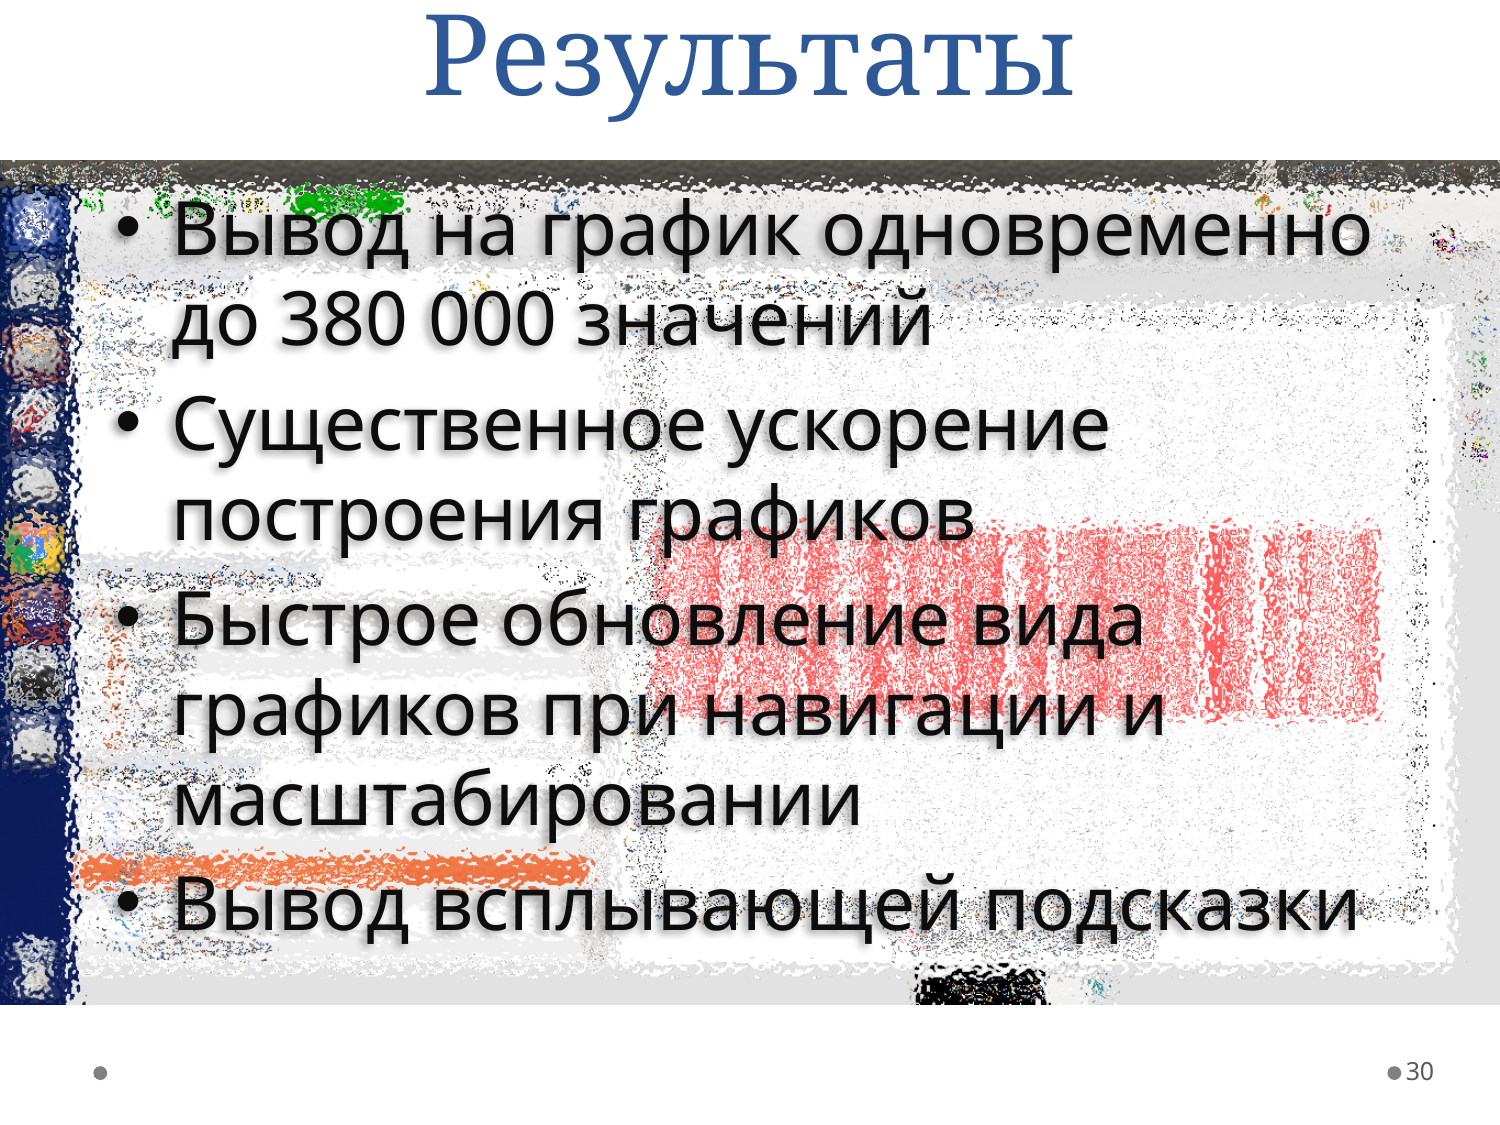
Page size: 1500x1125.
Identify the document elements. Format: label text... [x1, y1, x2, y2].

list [0, 160, 1500, 1005]
slide_number 30 [1401, 1042, 1494, 1103]
title Результаты [75, 0, 1426, 126]
